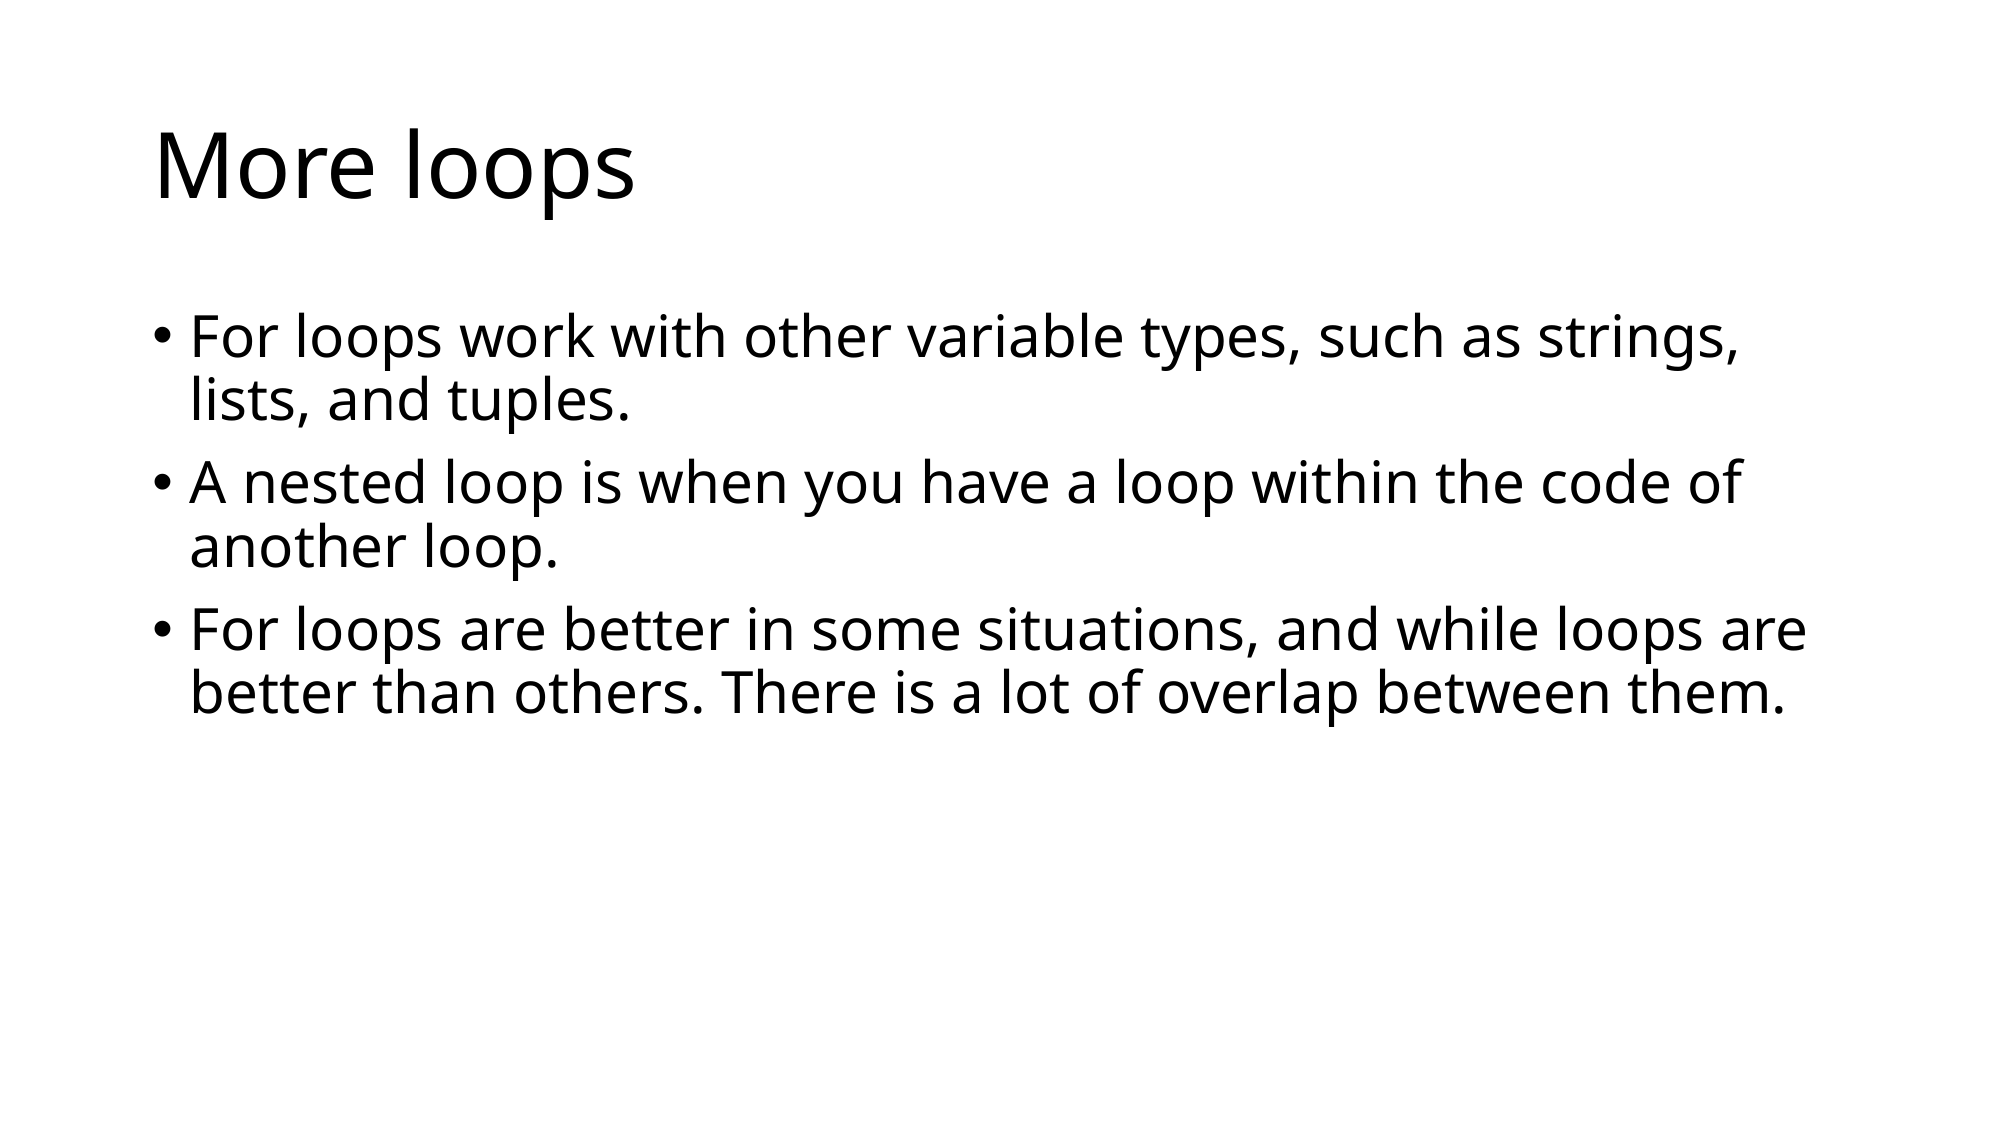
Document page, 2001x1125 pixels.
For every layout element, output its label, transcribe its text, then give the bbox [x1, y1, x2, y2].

list For loops work with other variable types, such as strings, lists, and tuples. A nested loop is when you have a loop within the code of another loop. For loops are better in some situations, and while loops are better than others. There is a lot of overlap between them. [137, 299, 1863, 1014]
title More loops [137, 59, 1863, 278]
